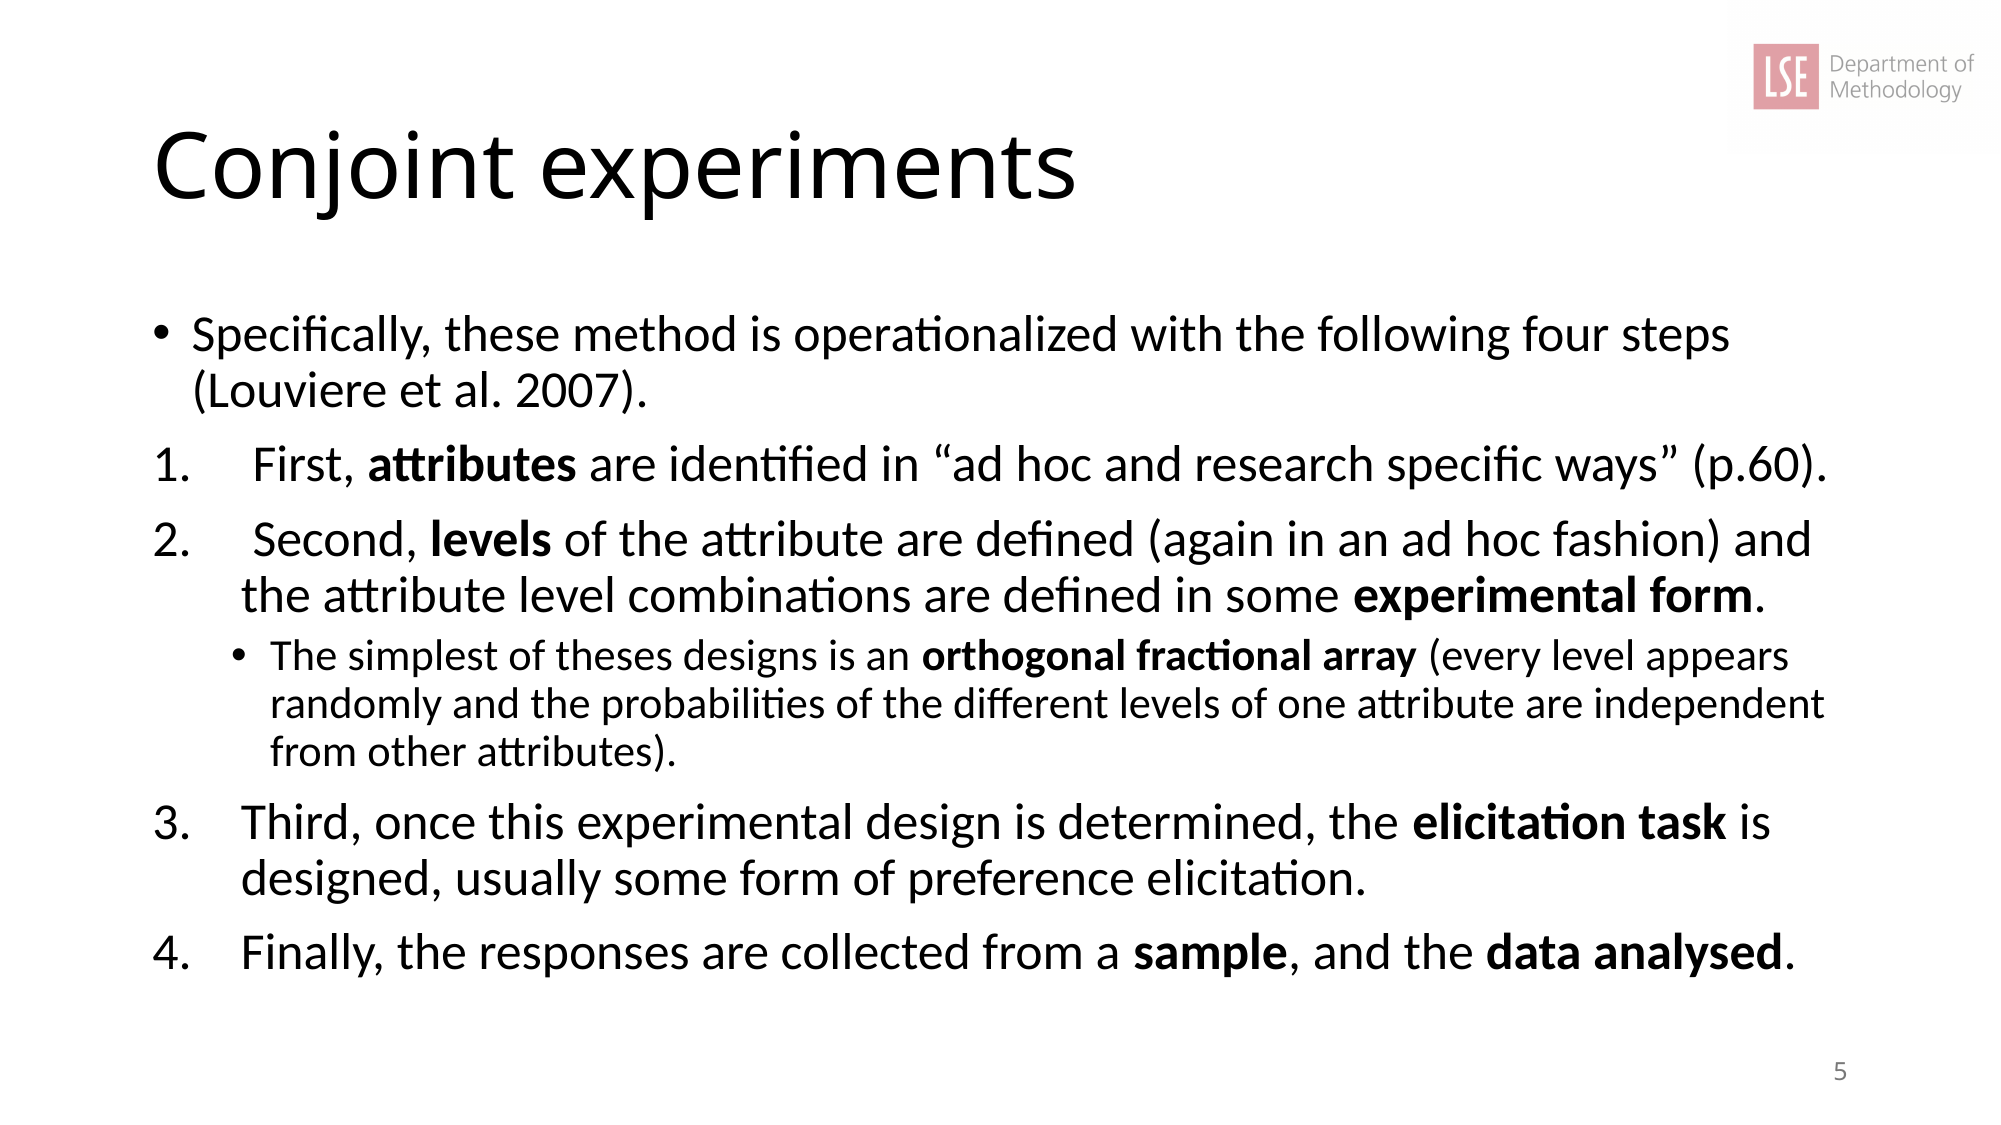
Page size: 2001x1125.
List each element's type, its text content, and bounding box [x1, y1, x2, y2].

title Conjoint experiments [137, 59, 1863, 278]
list Specifically, these method is operationalized with the following four steps (Louviere et al. 2007). First, attributes are identified in “ad hoc and research specific ways” (p.60). Second, levels of the attribute are defined (again in an ad hoc fashion) and the attribute level combinations are defined in some experimental form. The simplest of theses designs is an orthogonal fractional array (every level appears randomly and the probabilities of the different levels of one attribute are independent from other attributes). Third, once this experimental design is determined, the elicitation task is designed, usually some form of preference elicitation. Finally, the responses are collected from a sample, and the data analysed. [137, 299, 1863, 1014]
slide_number 5 [1412, 1042, 1863, 1103]
picture [1726, 0, 2000, 154]
